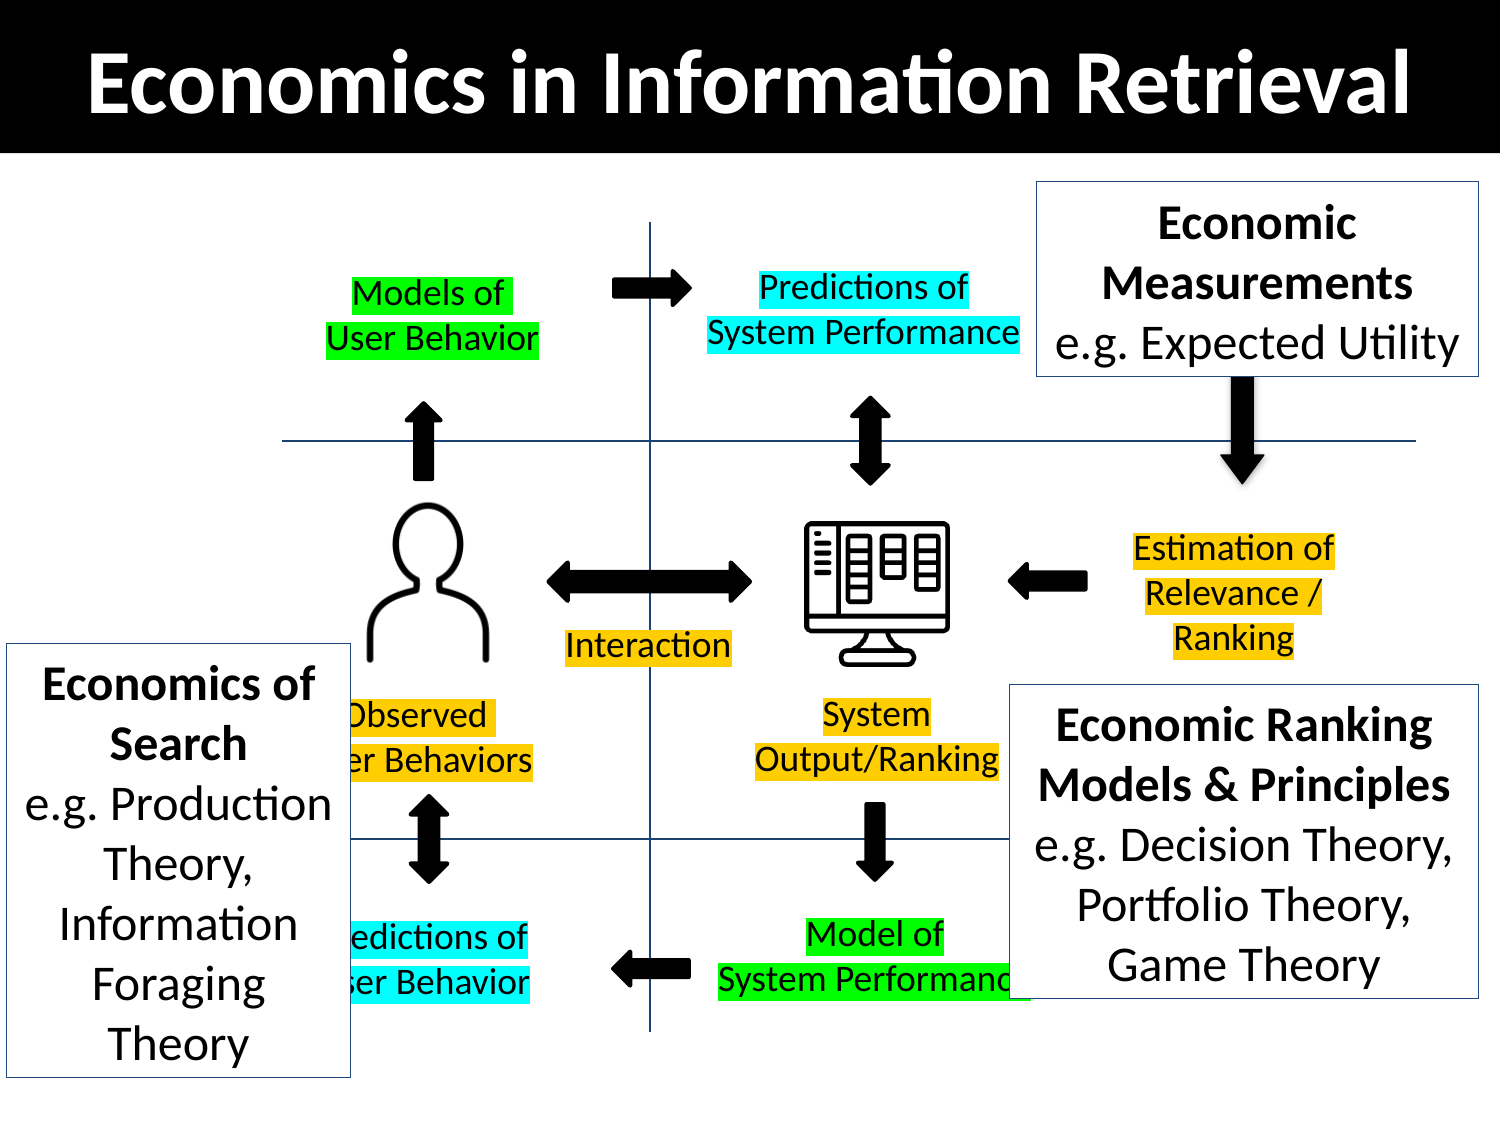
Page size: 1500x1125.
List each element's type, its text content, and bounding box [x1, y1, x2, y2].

text_box [1007, 561, 1067, 600]
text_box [280, 795, 567, 1011]
text_box Economics of Search e.g. Production Theory, Information Foraging Theory [6, 643, 351, 1078]
text_box [1230, 377, 1254, 440]
text_box [611, 949, 645, 988]
text_box Observed User Behaviors [351, 682, 563, 787]
picture [804, 521, 950, 667]
title Economics in Information Retrieval [0, 0, 1500, 154]
text_box [546, 560, 645, 603]
picture [325, 480, 531, 686]
text_box [1220, 450, 1265, 485]
text_box [855, 848, 894, 882]
text_box Estimation of Relevance / Ranking [1067, 515, 1400, 666]
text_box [284, 260, 690, 480]
text_box [654, 560, 753, 603]
text_box Economic Measurements e.g. Expected Utility [1036, 181, 1479, 377]
text_box [654, 958, 691, 980]
text_box Economic Ranking Models & Principles e.g. Decision Theory, Portfolio Theory, Game Theory [1009, 684, 1479, 999]
text_box Interaction [654, 612, 770, 673]
text_box [864, 802, 886, 838]
text_box Interaction [536, 612, 645, 673]
text_box System Output/Ranking [710, 681, 1043, 787]
text_box Model of System Performance [702, 901, 1048, 1007]
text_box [679, 254, 1048, 484]
